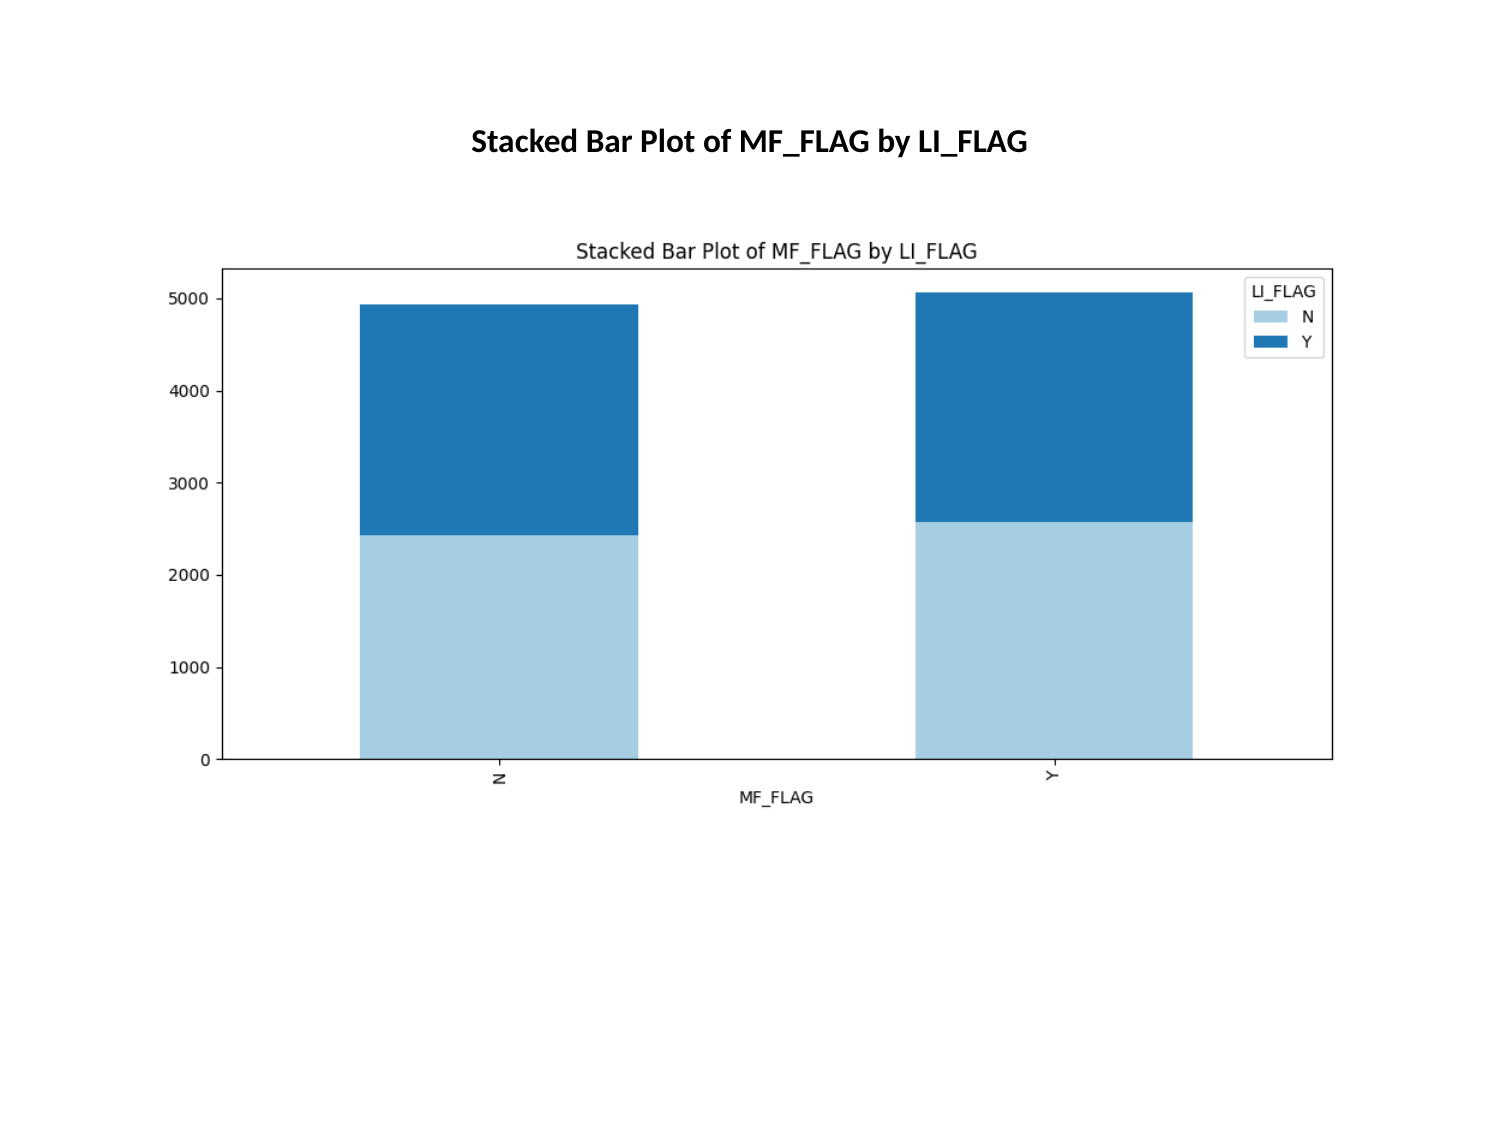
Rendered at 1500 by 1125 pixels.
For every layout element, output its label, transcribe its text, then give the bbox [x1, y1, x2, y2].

title Stacked Bar Plot of MF_FLAG by LI_FLAG [75, 45, 1425, 233]
picture [149, 224, 1351, 826]
